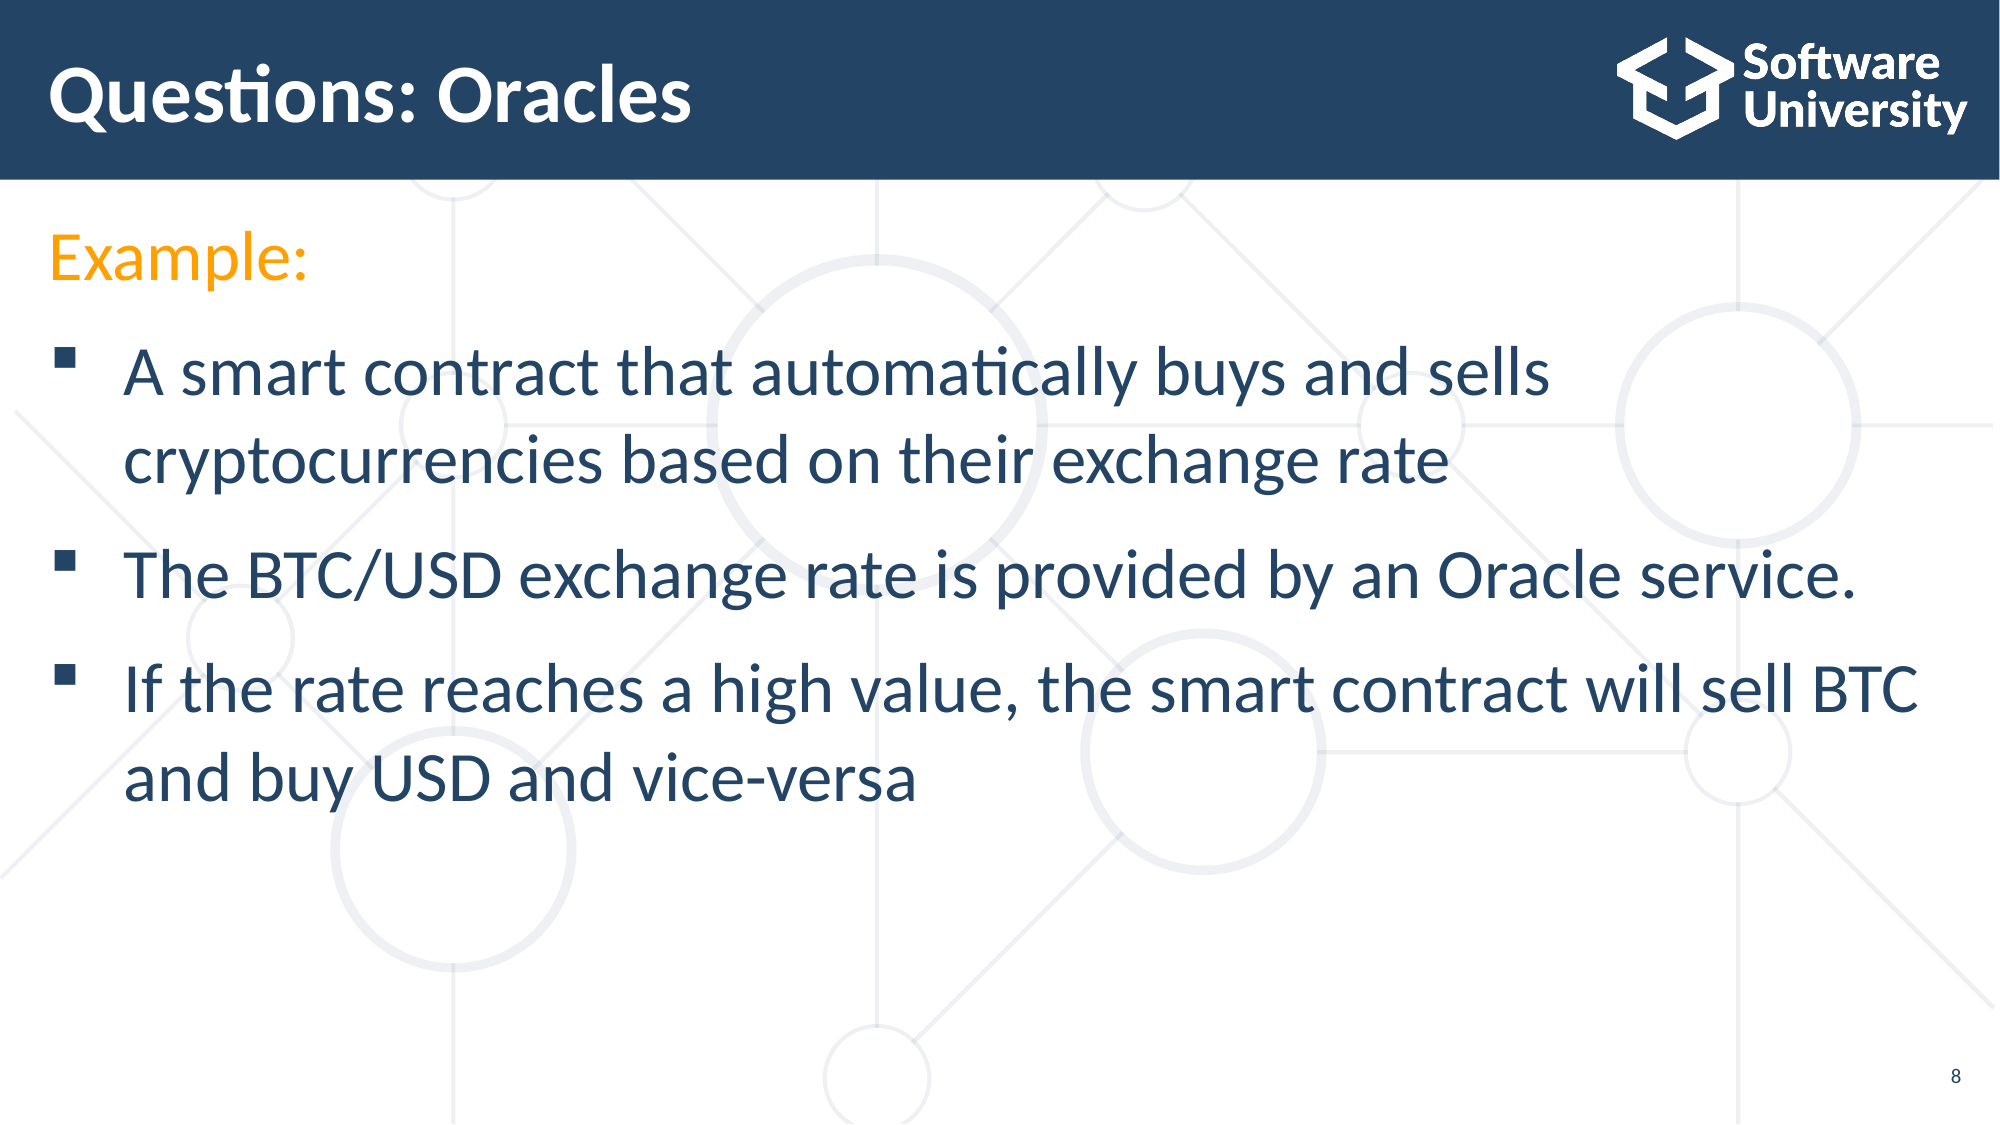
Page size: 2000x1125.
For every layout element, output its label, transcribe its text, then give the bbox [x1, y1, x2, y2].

list Example: A smart contract that automatically buys and sells cryptocurrencies based on their exchange rate The BTC/USD exchange rate is provided by an Oracle service. If the rate reaches a high value, the smart contract will sell BTC and buy USD and vice-versa [31, 200, 1970, 1054]
title Questions: Oracles [31, 16, 1591, 162]
picture [1617, 37, 1968, 140]
slide_number 8 [1896, 1049, 1968, 1101]
